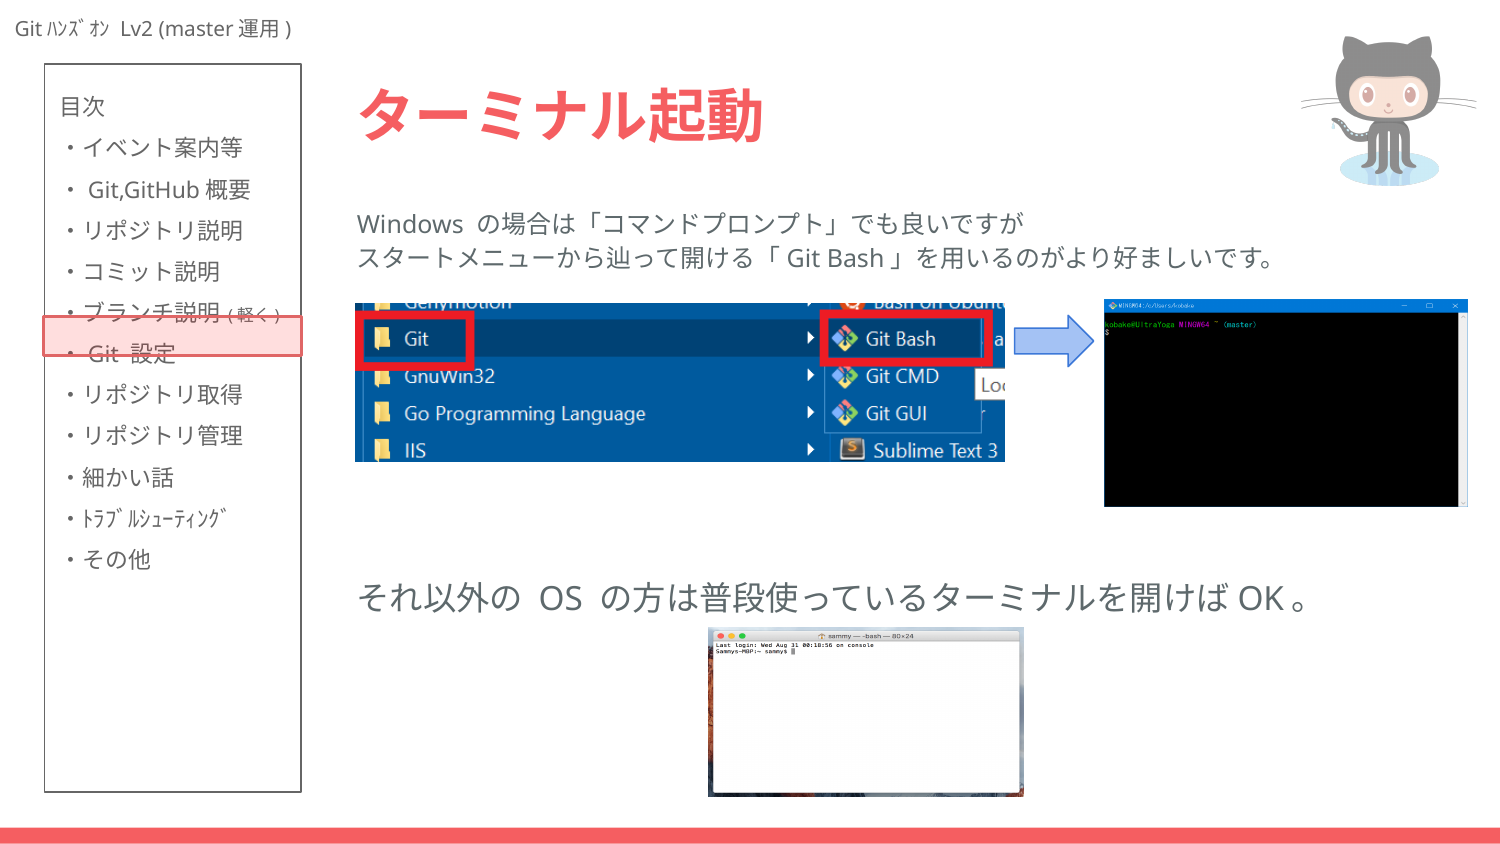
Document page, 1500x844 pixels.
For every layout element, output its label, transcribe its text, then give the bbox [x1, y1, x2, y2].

picture [354, 302, 1005, 463]
text_box [43, 316, 302, 356]
text_box それ以外の OS の方は普段使っているターミナルを開けばOK。 [341, 556, 1449, 660]
text_box [1014, 315, 1094, 367]
text_box Windows の場合は「コマンドプロンプト」でも良いですが スタートメニューから辿って開ける「Git Bash」を用いるのがより好ましいです。 [341, 188, 1449, 300]
title ターミナル起動 [341, 64, 1449, 167]
picture [708, 627, 1025, 797]
picture [1103, 299, 1468, 508]
